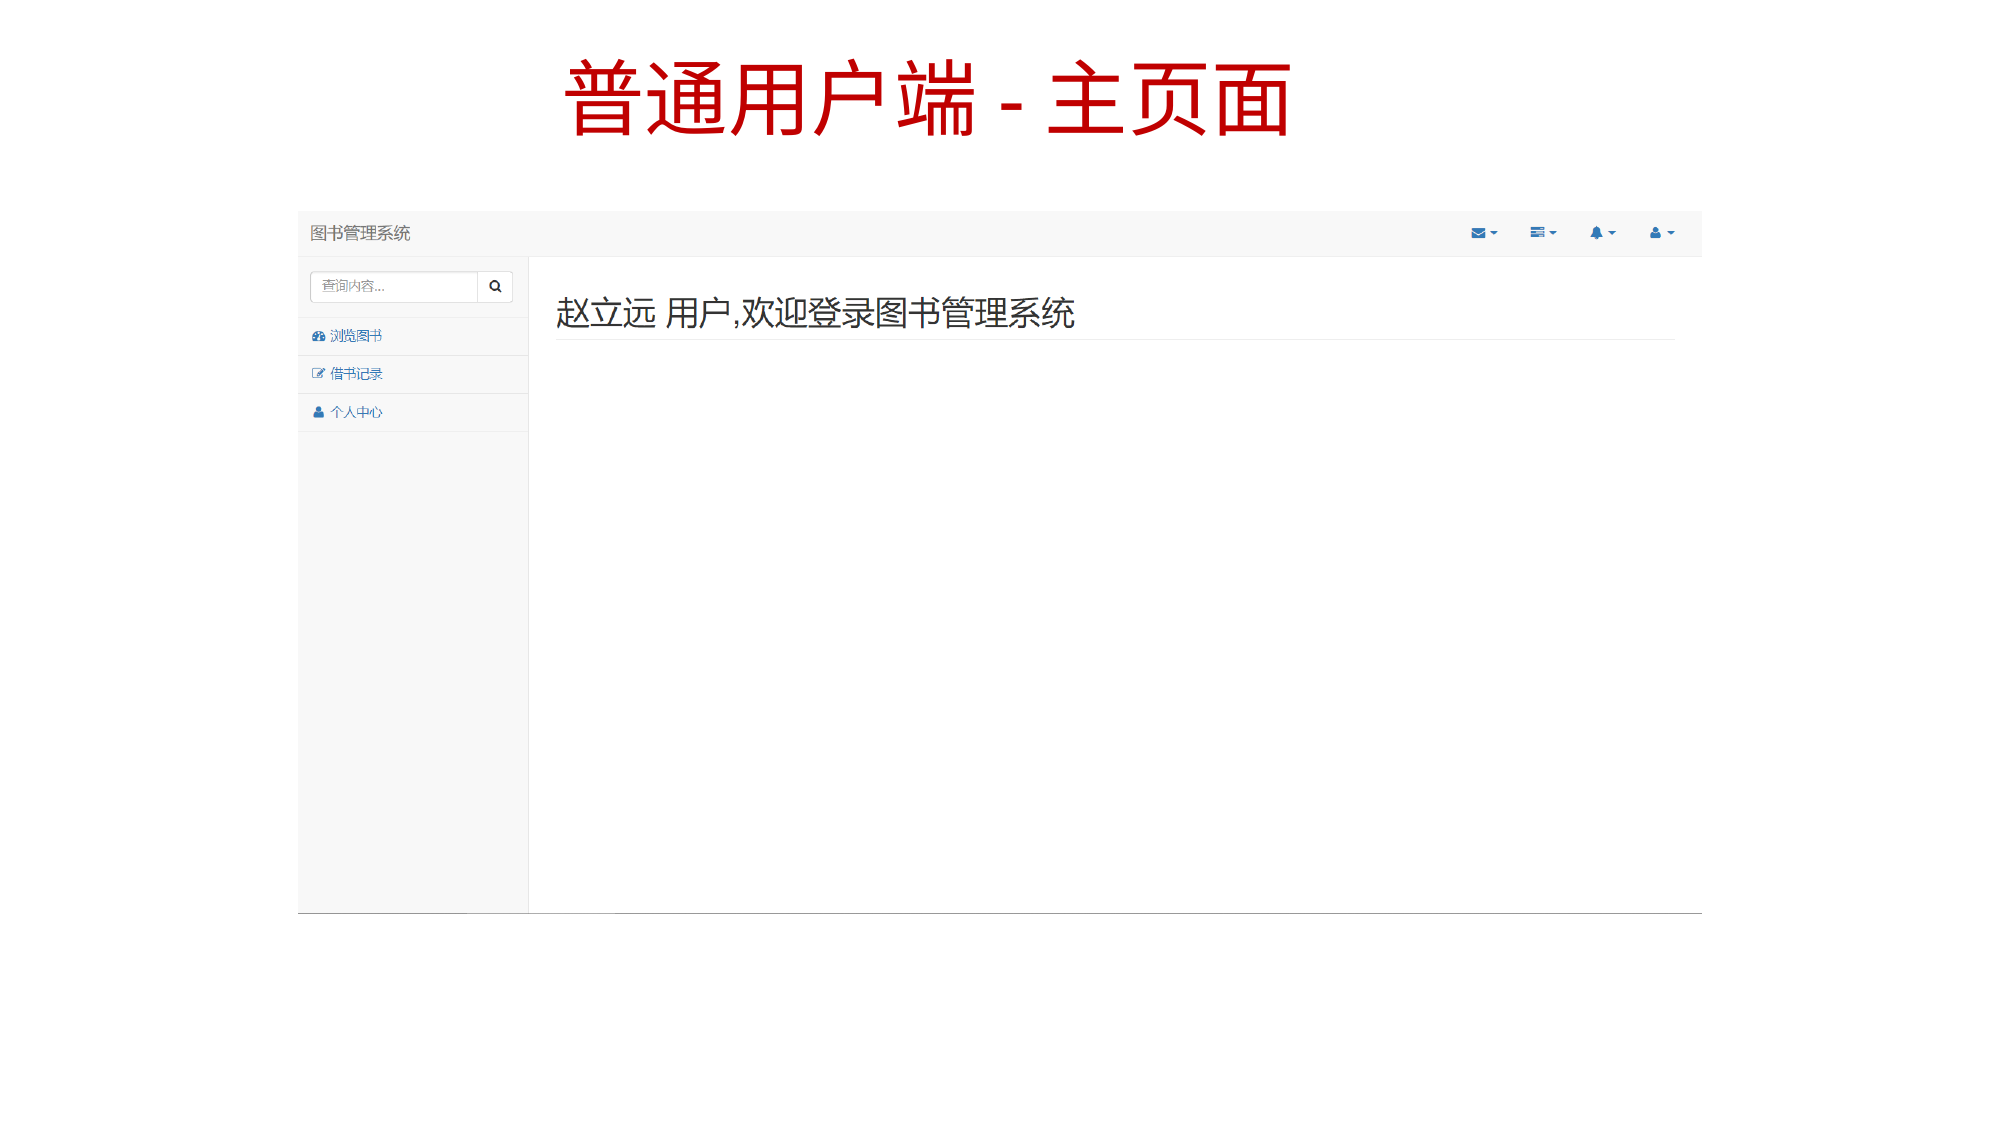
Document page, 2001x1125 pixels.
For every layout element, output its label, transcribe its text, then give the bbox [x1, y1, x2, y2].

picture [298, 211, 1702, 914]
text_box 普通用户端-主页面 [547, 38, 1453, 154]
